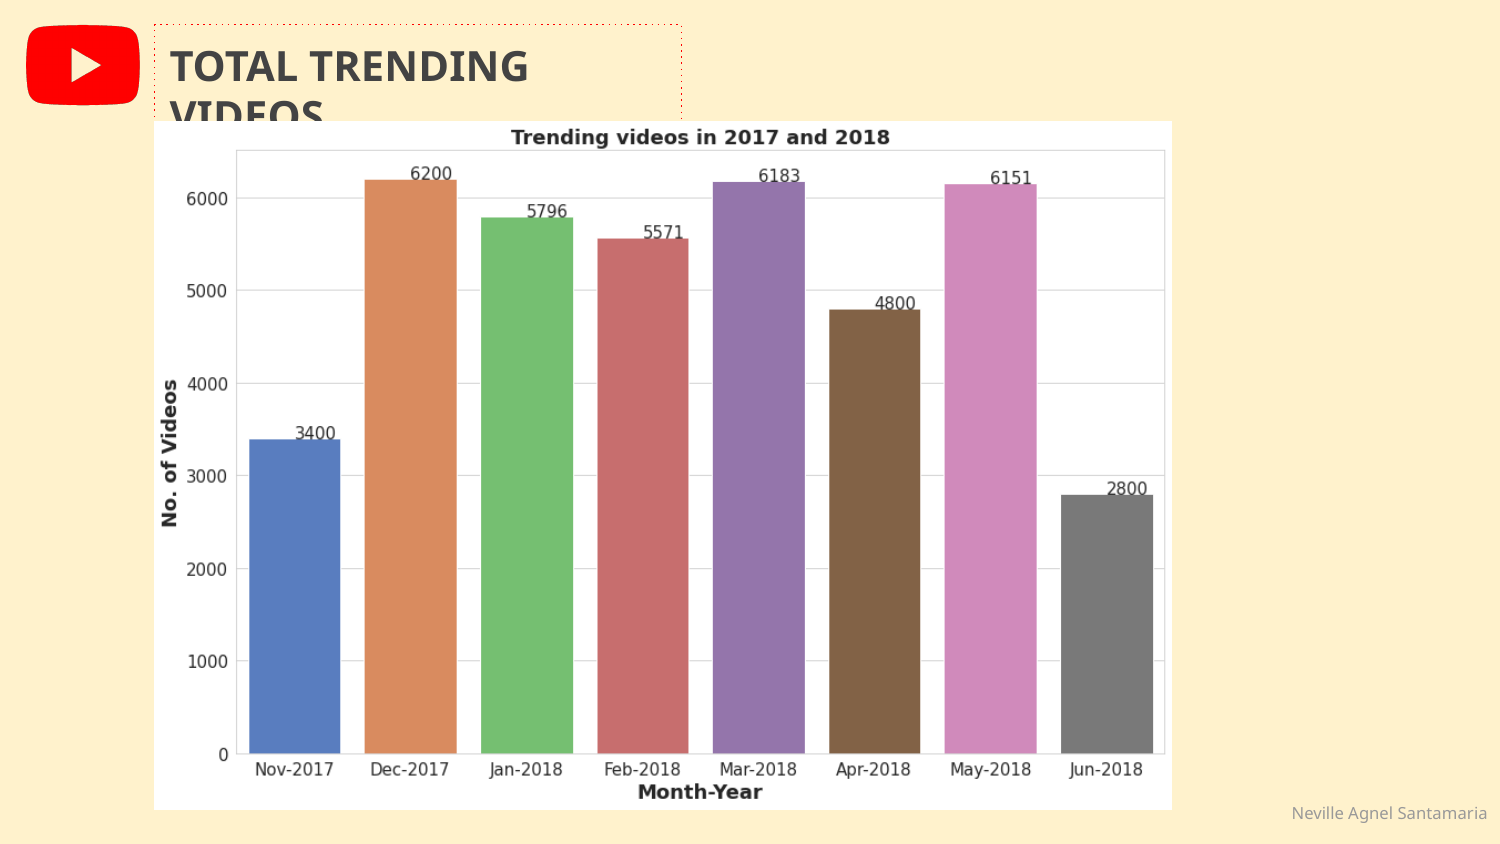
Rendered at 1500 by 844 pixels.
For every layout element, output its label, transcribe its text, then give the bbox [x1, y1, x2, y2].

text_box TOTAL TRENDING VIDEOS [154, 24, 682, 120]
picture [154, 121, 1172, 810]
text_box Neville Agnel Santamaria [1276, 793, 1500, 834]
picture [25, 24, 140, 106]
